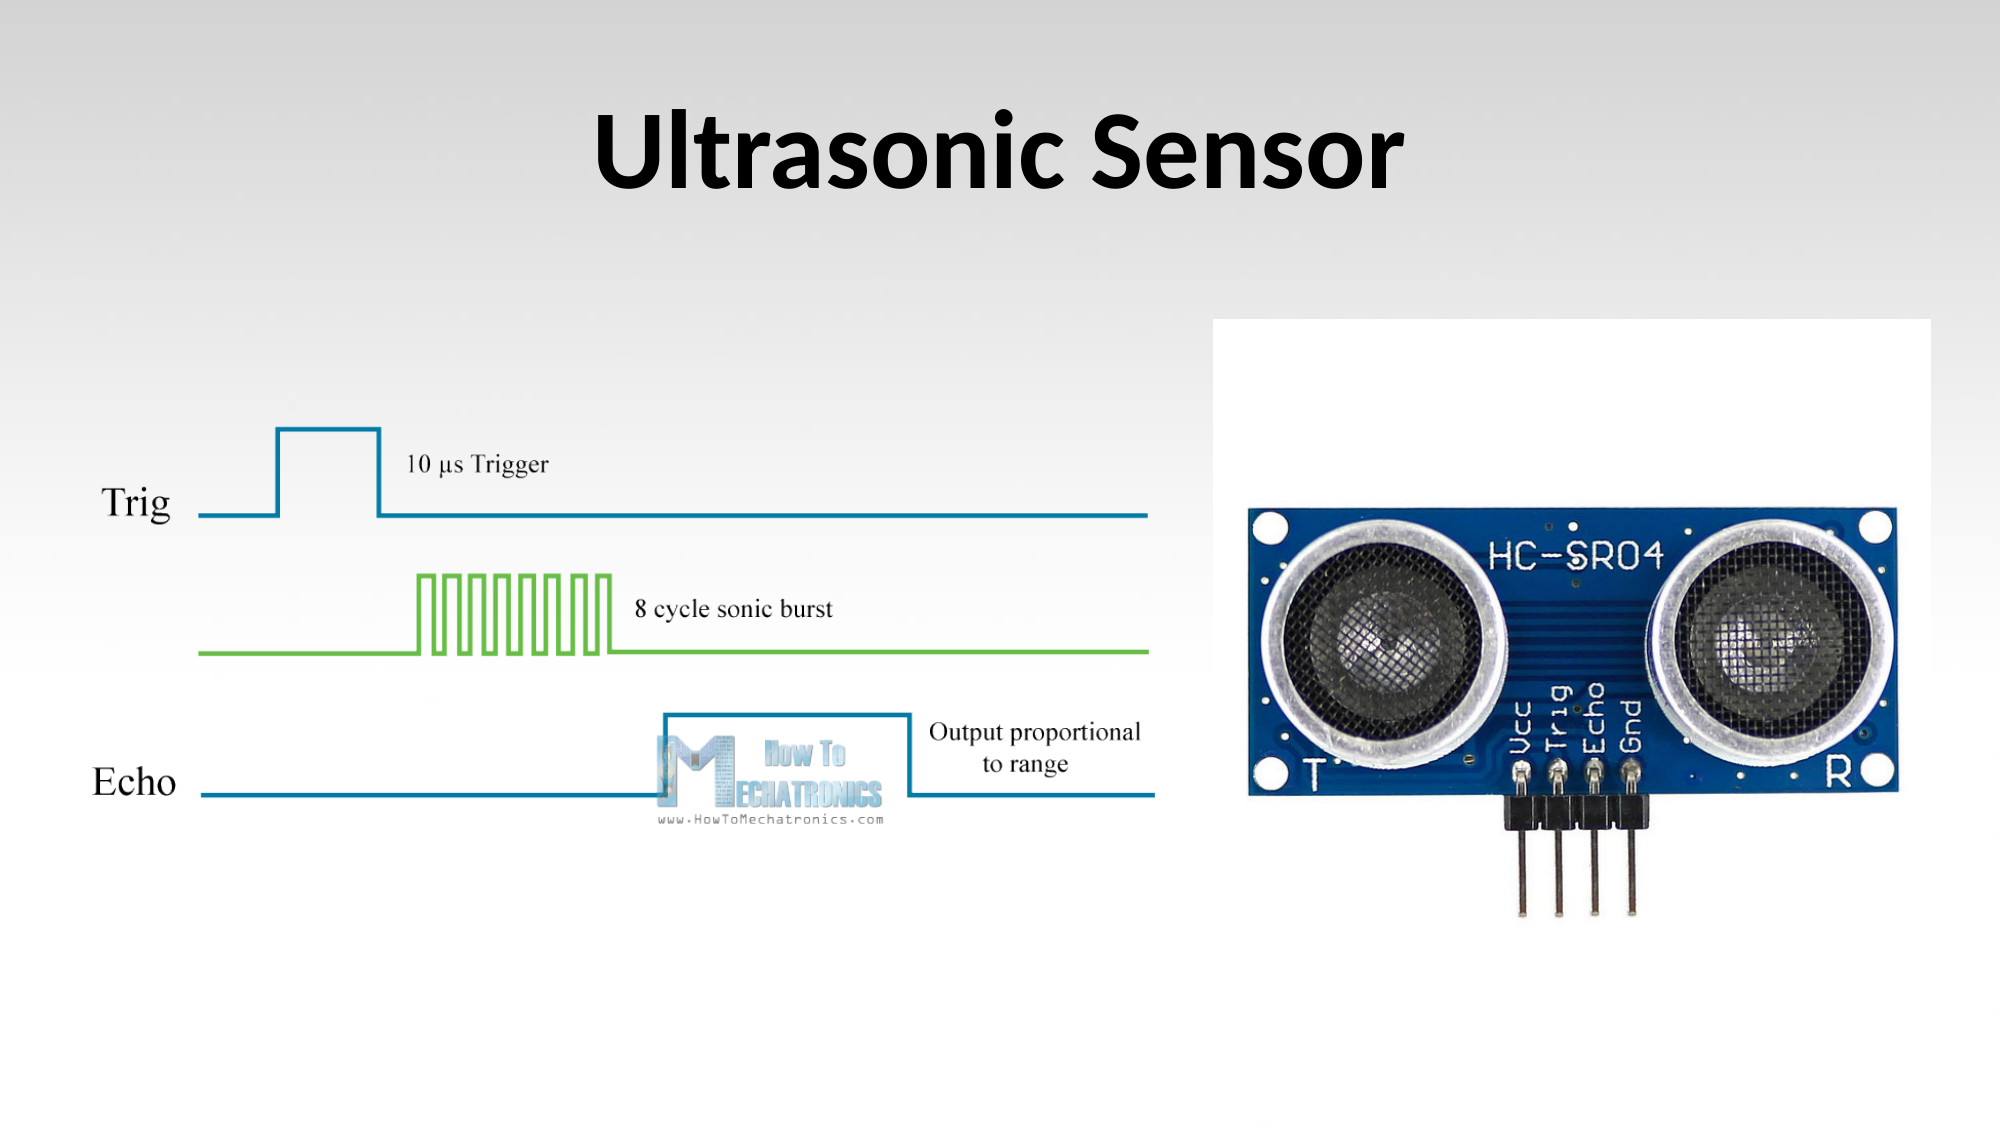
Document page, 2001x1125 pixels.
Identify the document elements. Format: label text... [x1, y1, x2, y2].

title Ultrasonic Sensor [150, 50, 1850, 238]
picture [0, 0, 2000, 1125]
